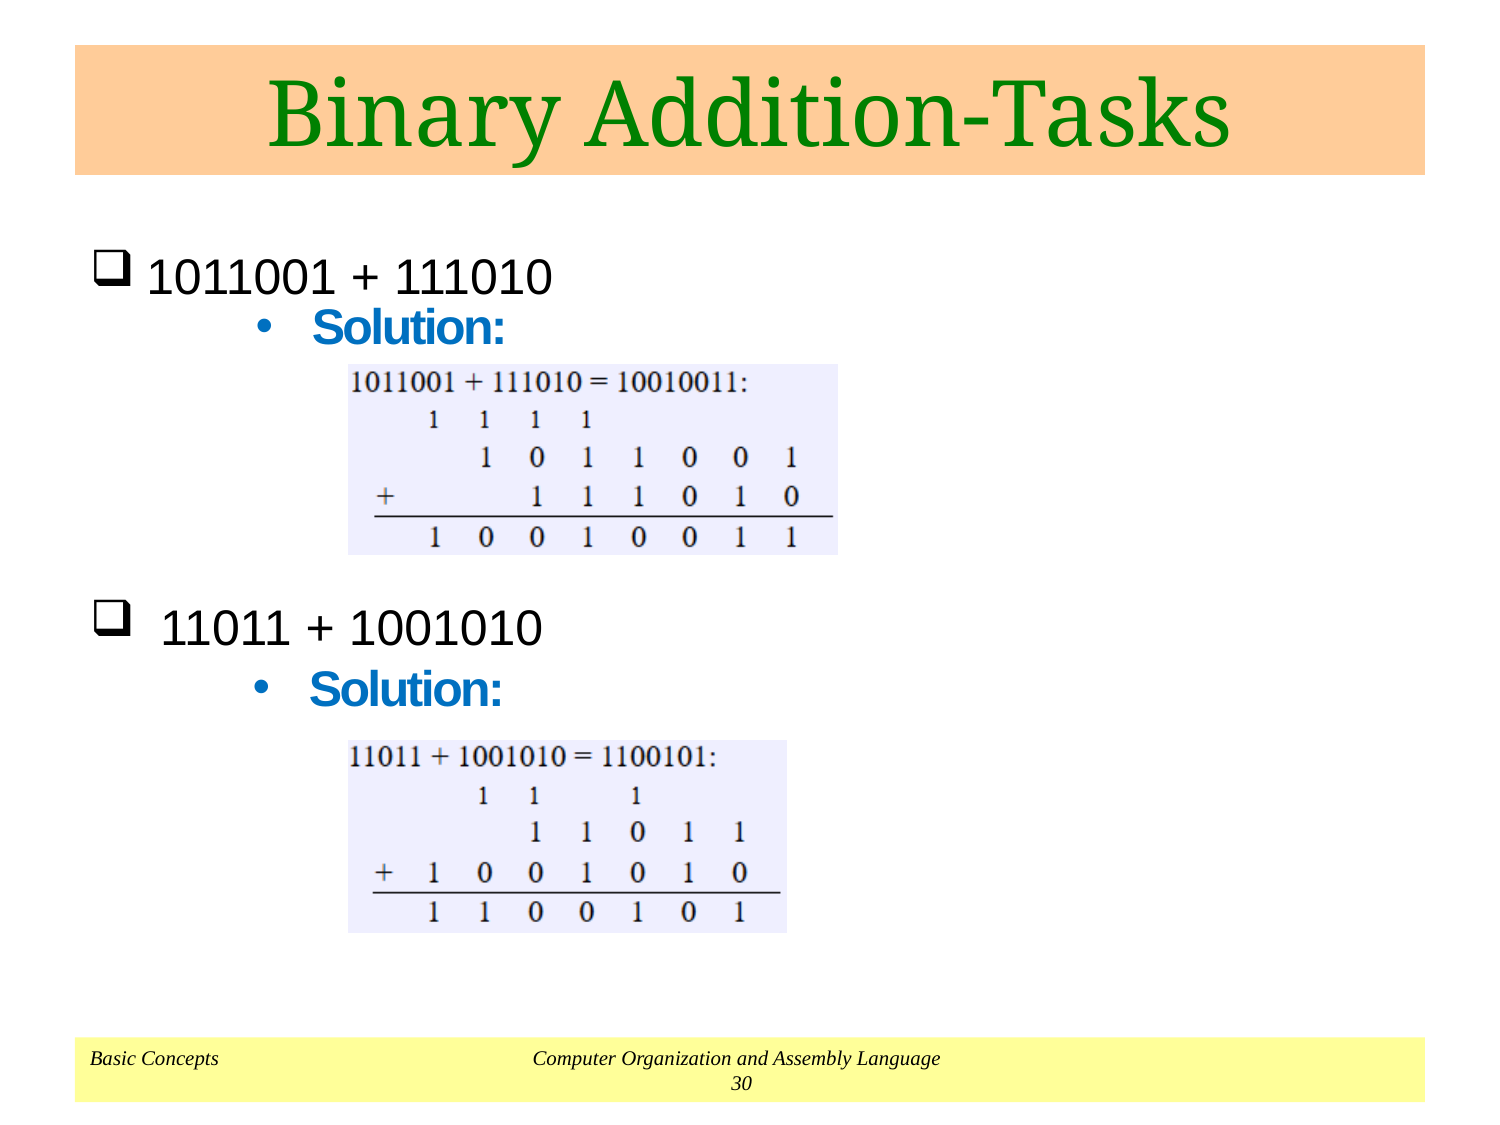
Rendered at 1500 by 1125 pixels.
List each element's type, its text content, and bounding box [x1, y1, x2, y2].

text_box Solution: [85, 649, 624, 724]
text_box Solution: [88, 287, 627, 363]
list 1011001 + 111010 11011 + 1001010 [75, 237, 650, 1013]
picture [348, 363, 839, 555]
picture [348, 739, 787, 933]
title Binary Addition-Tasks [75, 45, 1425, 175]
